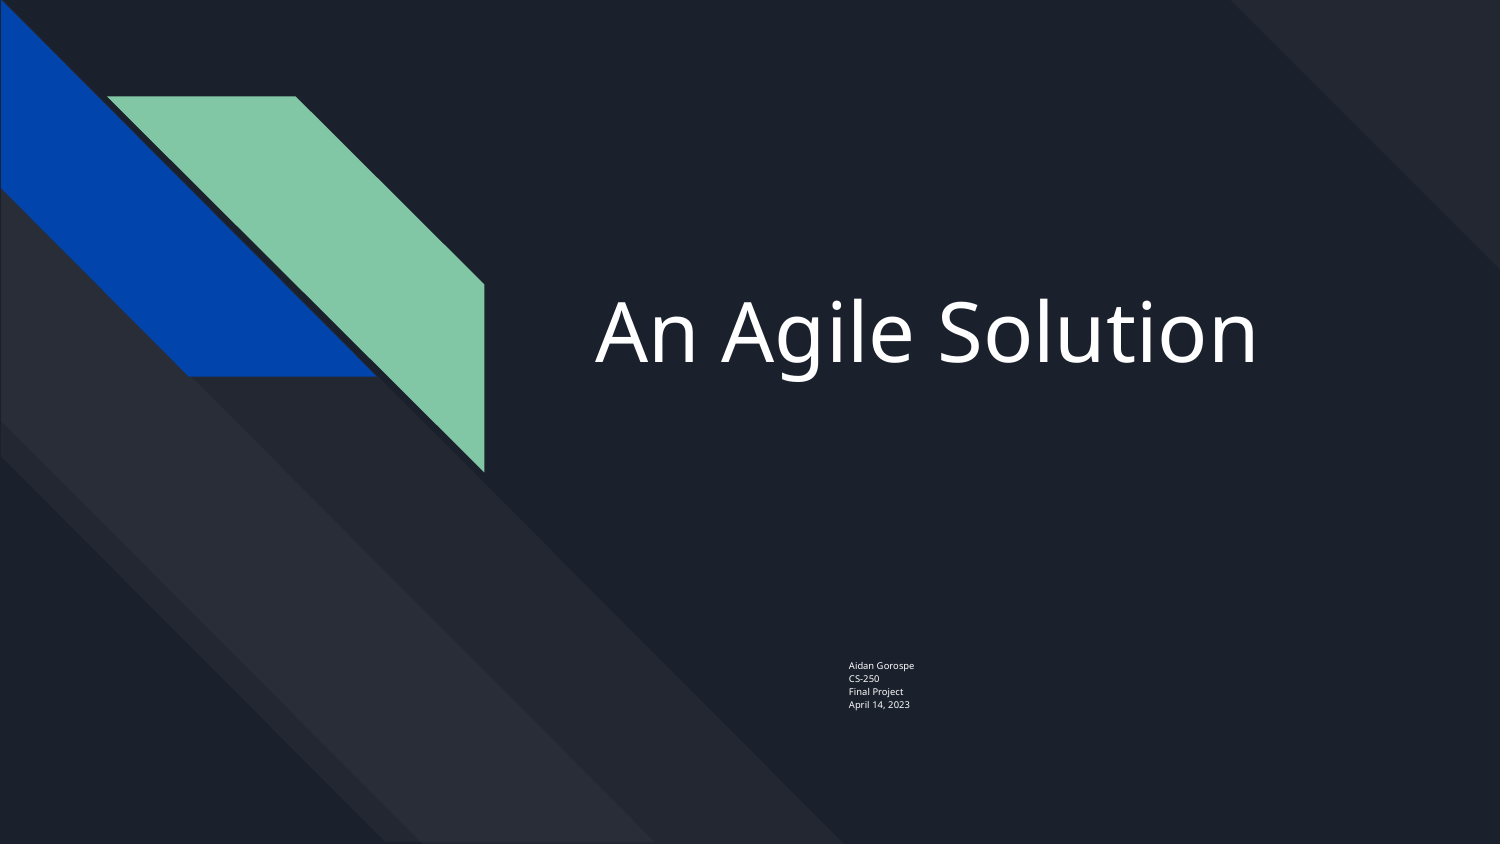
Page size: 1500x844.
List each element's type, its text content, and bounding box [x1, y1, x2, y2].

subtitle Aidan Gorospe CS-250 Final Project April 14, 2023 [833, 643, 1404, 727]
title An Agile Solution [580, 258, 1404, 518]
